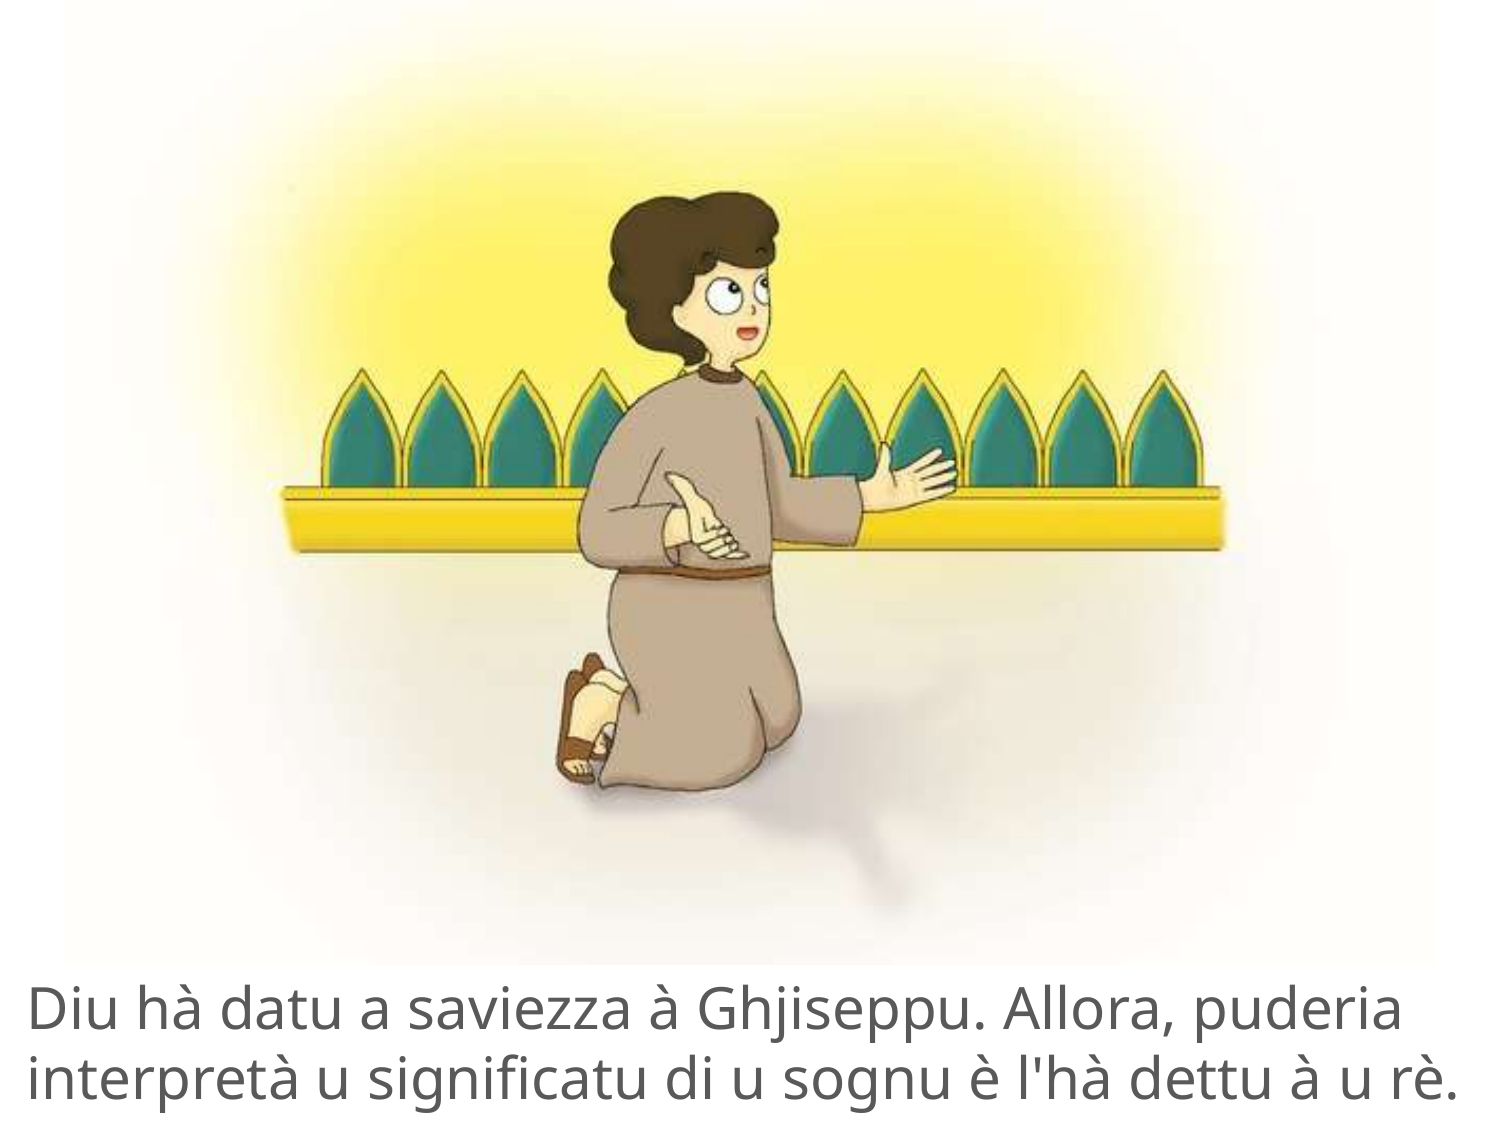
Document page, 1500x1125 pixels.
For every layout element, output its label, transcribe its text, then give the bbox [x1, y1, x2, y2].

text_box Diu hà datu a saviezza à Ghjiseppu. Allora, puderia interpretà u significatu di u sognu è l'hà dettu à u rè. [11, 964, 1498, 1119]
picture [64, 0, 1436, 965]
